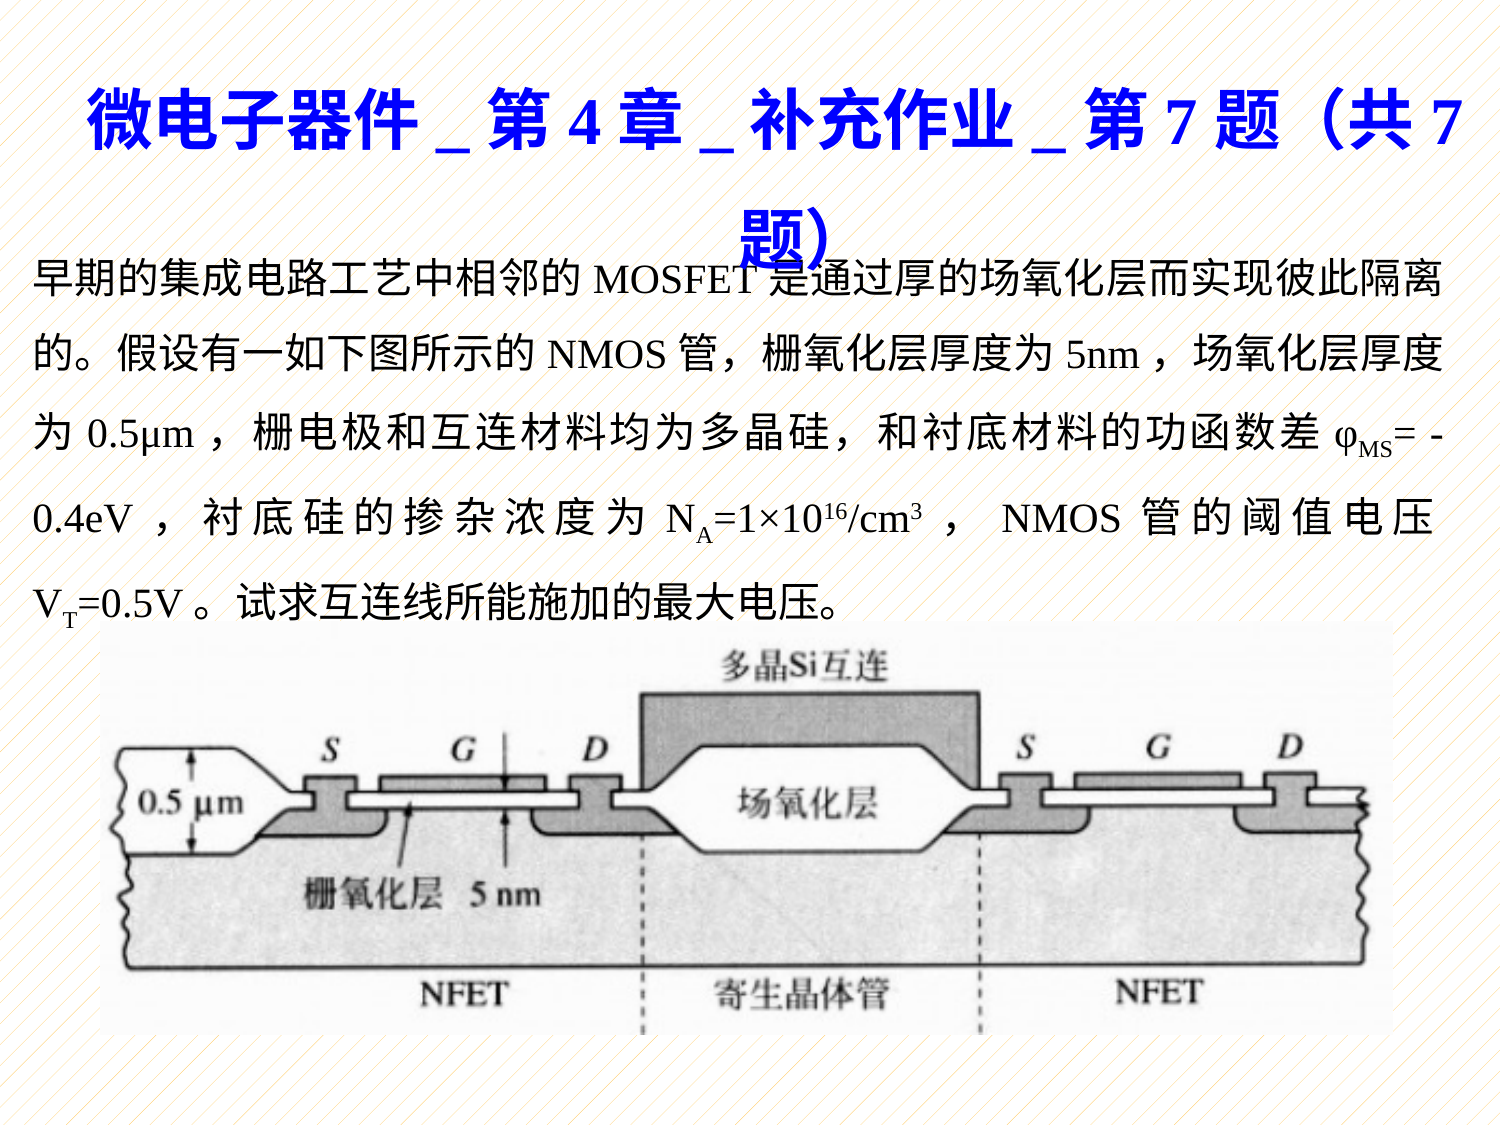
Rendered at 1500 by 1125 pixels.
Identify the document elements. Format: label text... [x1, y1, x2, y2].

picture [100, 621, 1393, 1036]
text_box 微电子器件_第4章_补充作业_第7题（共7题） [68, 30, 1498, 286]
text_box 早期的集成电路工艺中相邻的MOSFET是通过厚的场氧化层而实现彼此隔离的。假设有一如下图所示的NMOS管，栅氧化层厚度为5nm，场氧化层厚度为0.5μm，栅电极和互连材料均为多晶硅，和衬底材料的功函数差φMS= -0.4eV，衬底硅的掺杂浓度为NA=1×1016/cm3，NMOS管的阈值电压VT=0.5V。试求互连线所能施加的最大电压。 [17, 219, 1459, 641]
